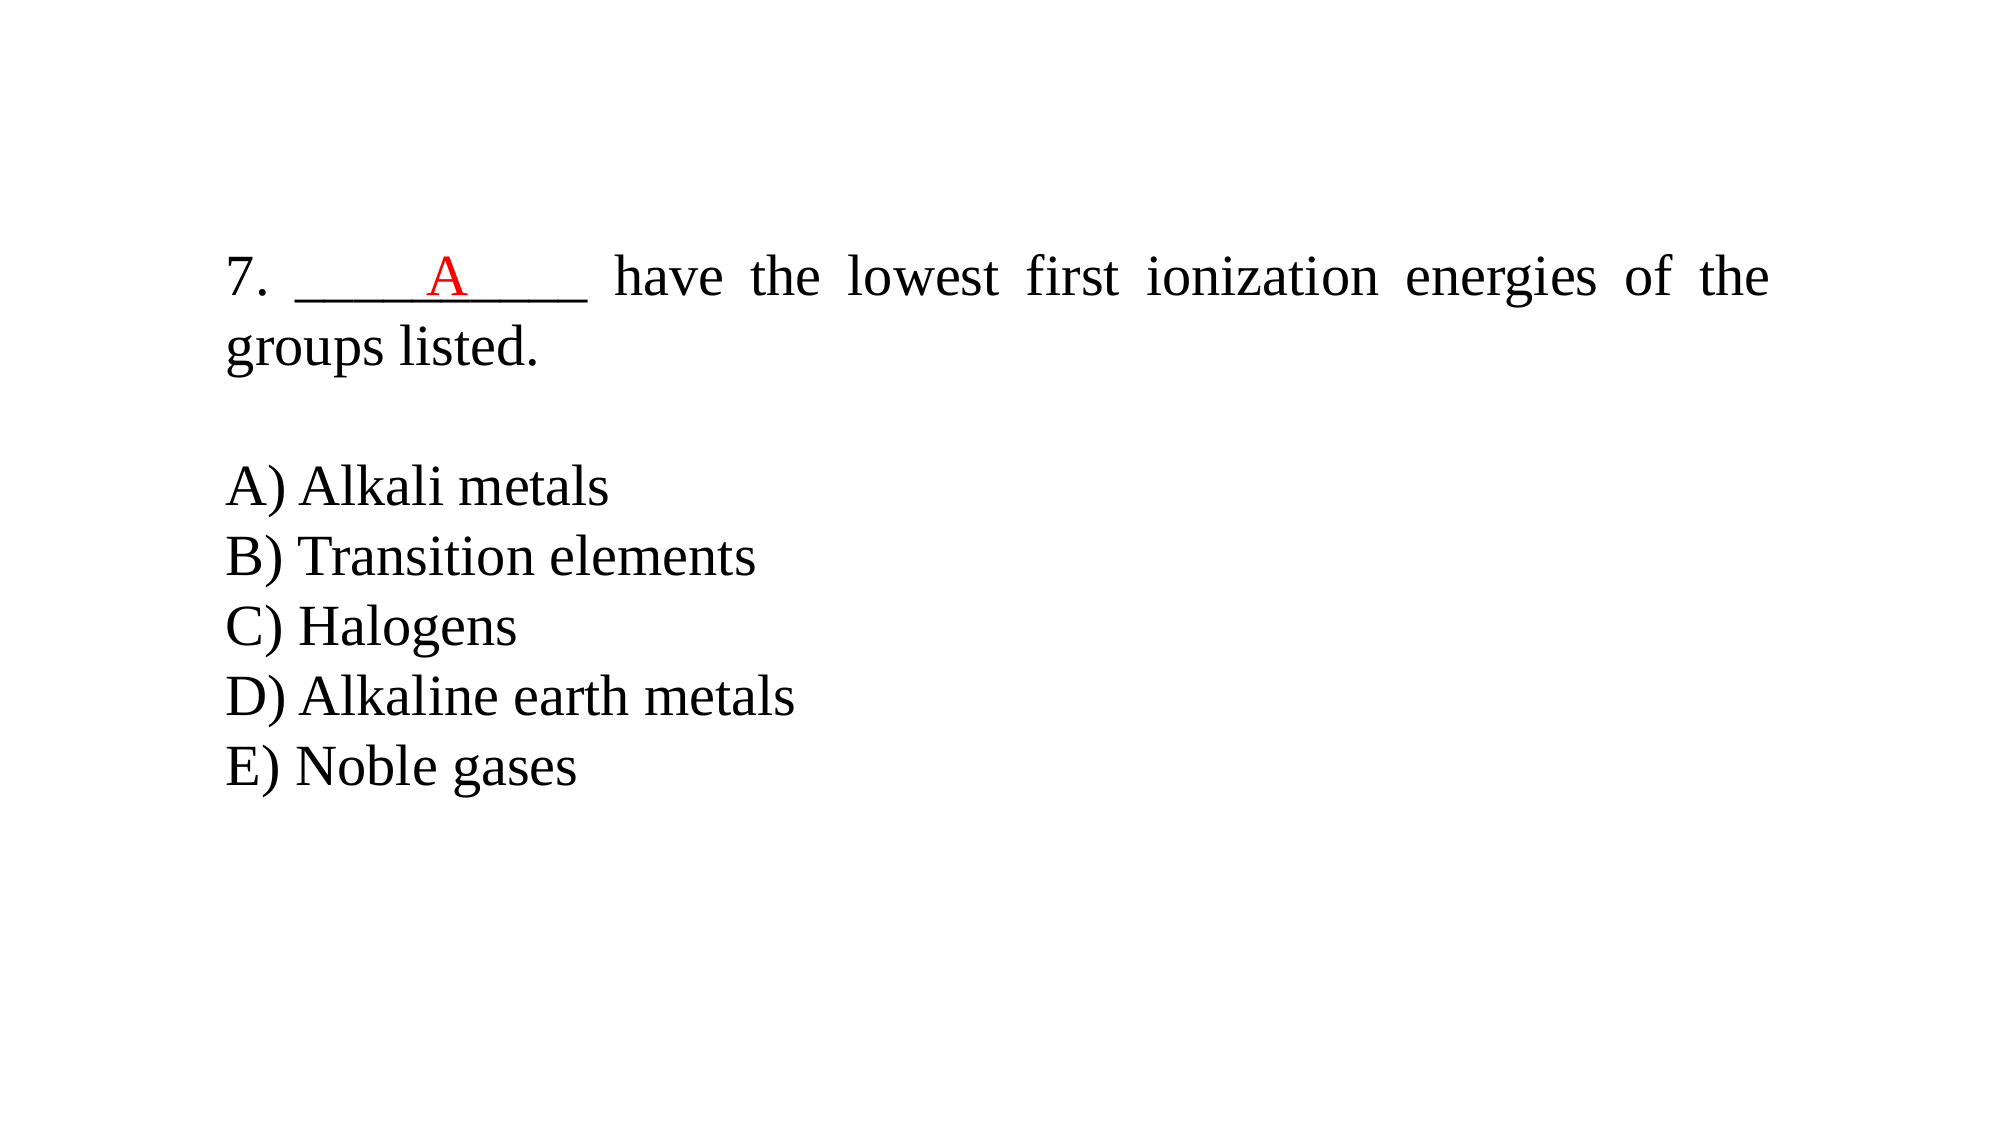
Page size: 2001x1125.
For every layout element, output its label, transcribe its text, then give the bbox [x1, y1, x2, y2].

text_box 7. __________ have the lowest first ionization energies of the groups listed. A) Alkali metals B) Transition elements C) Halogens D) Alkaline earth metals E) Noble gases [211, 229, 1787, 805]
text_box A [411, 229, 485, 315]
